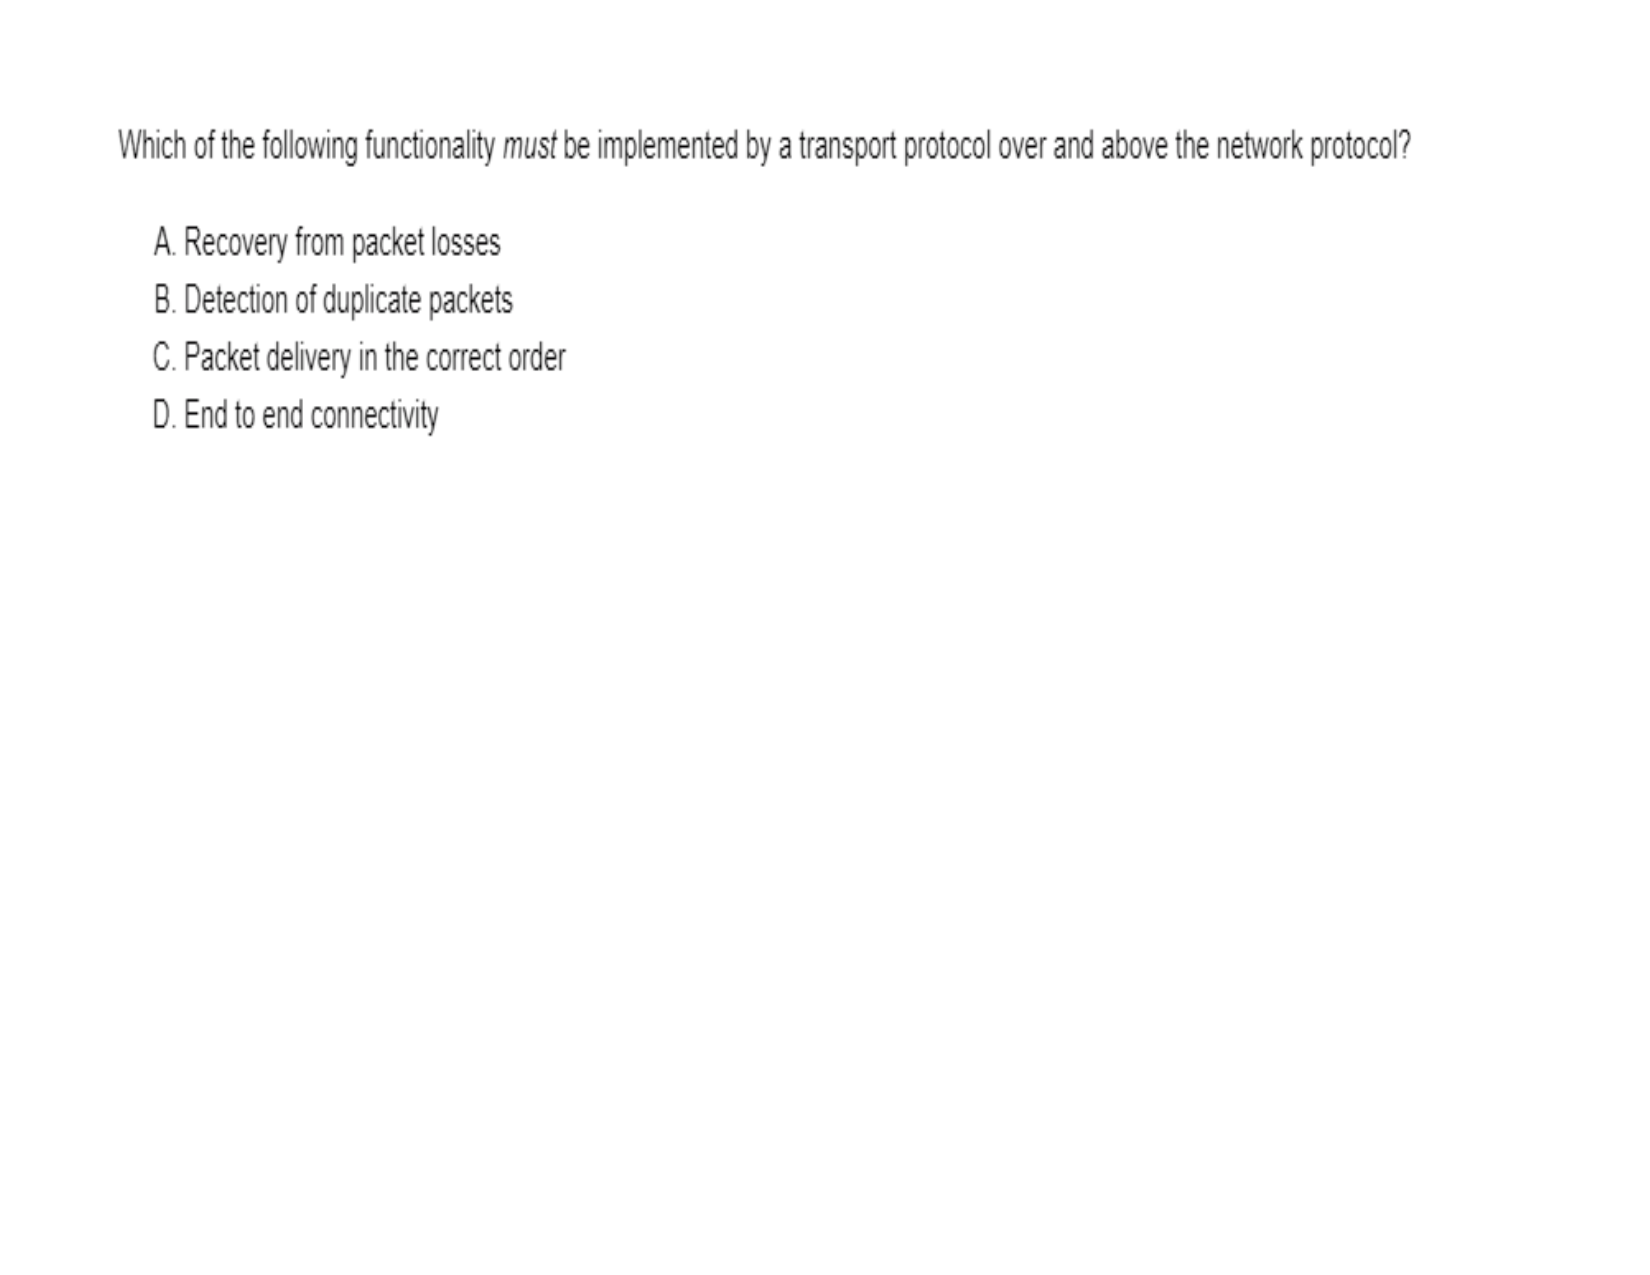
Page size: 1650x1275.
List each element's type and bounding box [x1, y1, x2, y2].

picture [112, 112, 1421, 461]
